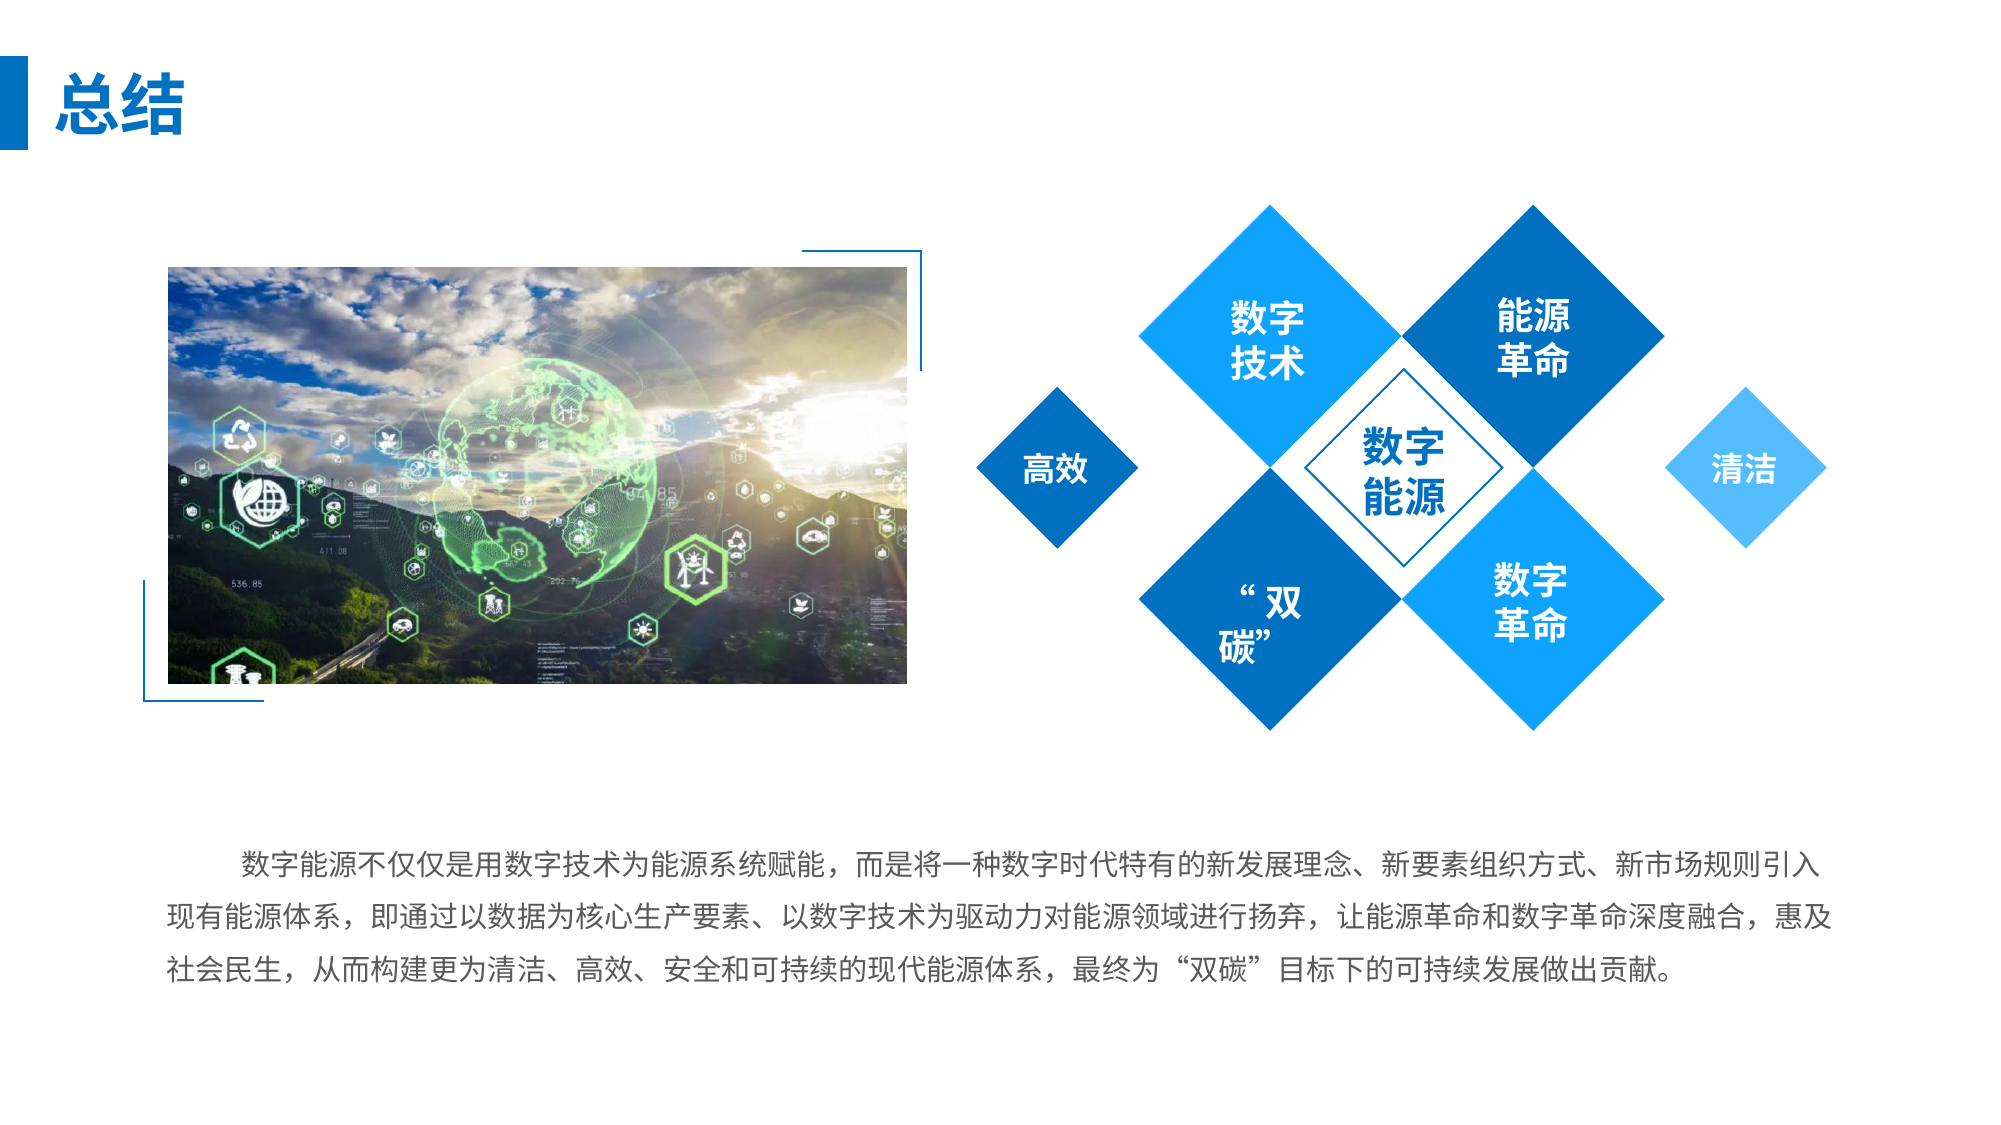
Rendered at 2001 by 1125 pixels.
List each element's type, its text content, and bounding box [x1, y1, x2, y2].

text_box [0, 55, 239, 152]
text_box 数字能源不仅仅是用数字技术为能源系统赋能，而是将一种数字时代特有的新发展理念、新要素组织方式、新市场规则引入现有能源体系，即通过以数据为核心生产要素、以数字技术为驱动力对能源领域进行扬弃，让能源革命和数字革命深度融合，惠及社会民生，从而构建更为清洁、高效、安全和可持续的现代能源体系，最终为“双碳”目标下的可持续发展做出贡献。 [151, 821, 1849, 994]
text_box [143, 580, 264, 701]
picture [167, 267, 907, 684]
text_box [999, 243, 1826, 693]
